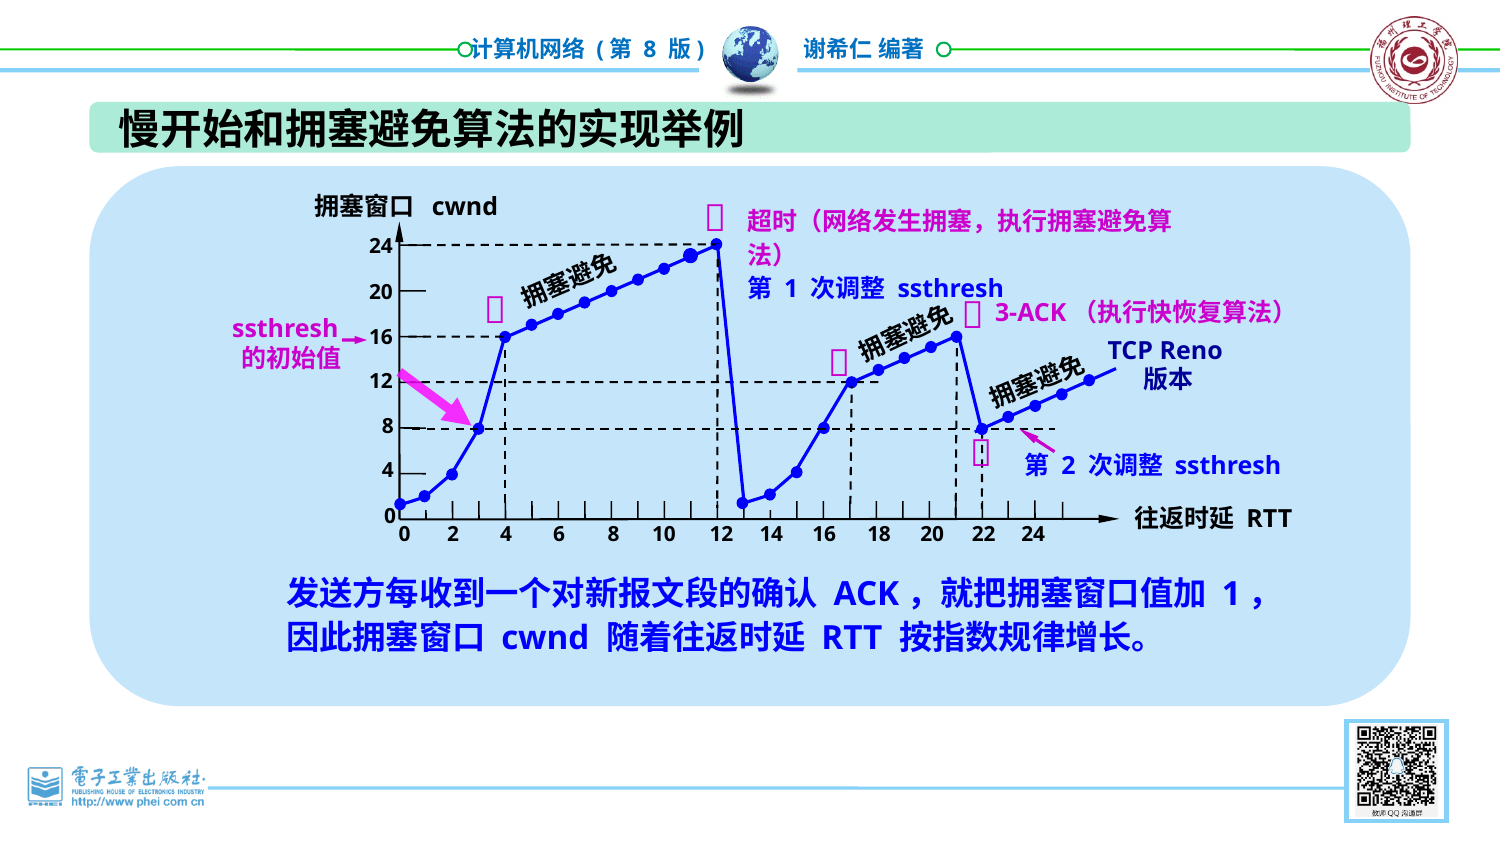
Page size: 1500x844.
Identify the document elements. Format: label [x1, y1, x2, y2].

text_box [89, 95, 1411, 160]
picture [23, 764, 208, 809]
picture [1370, 16, 1458, 104]
picture [1355, 724, 1438, 817]
picture [720, 24, 780, 100]
text_box [87, 164, 1413, 709]
